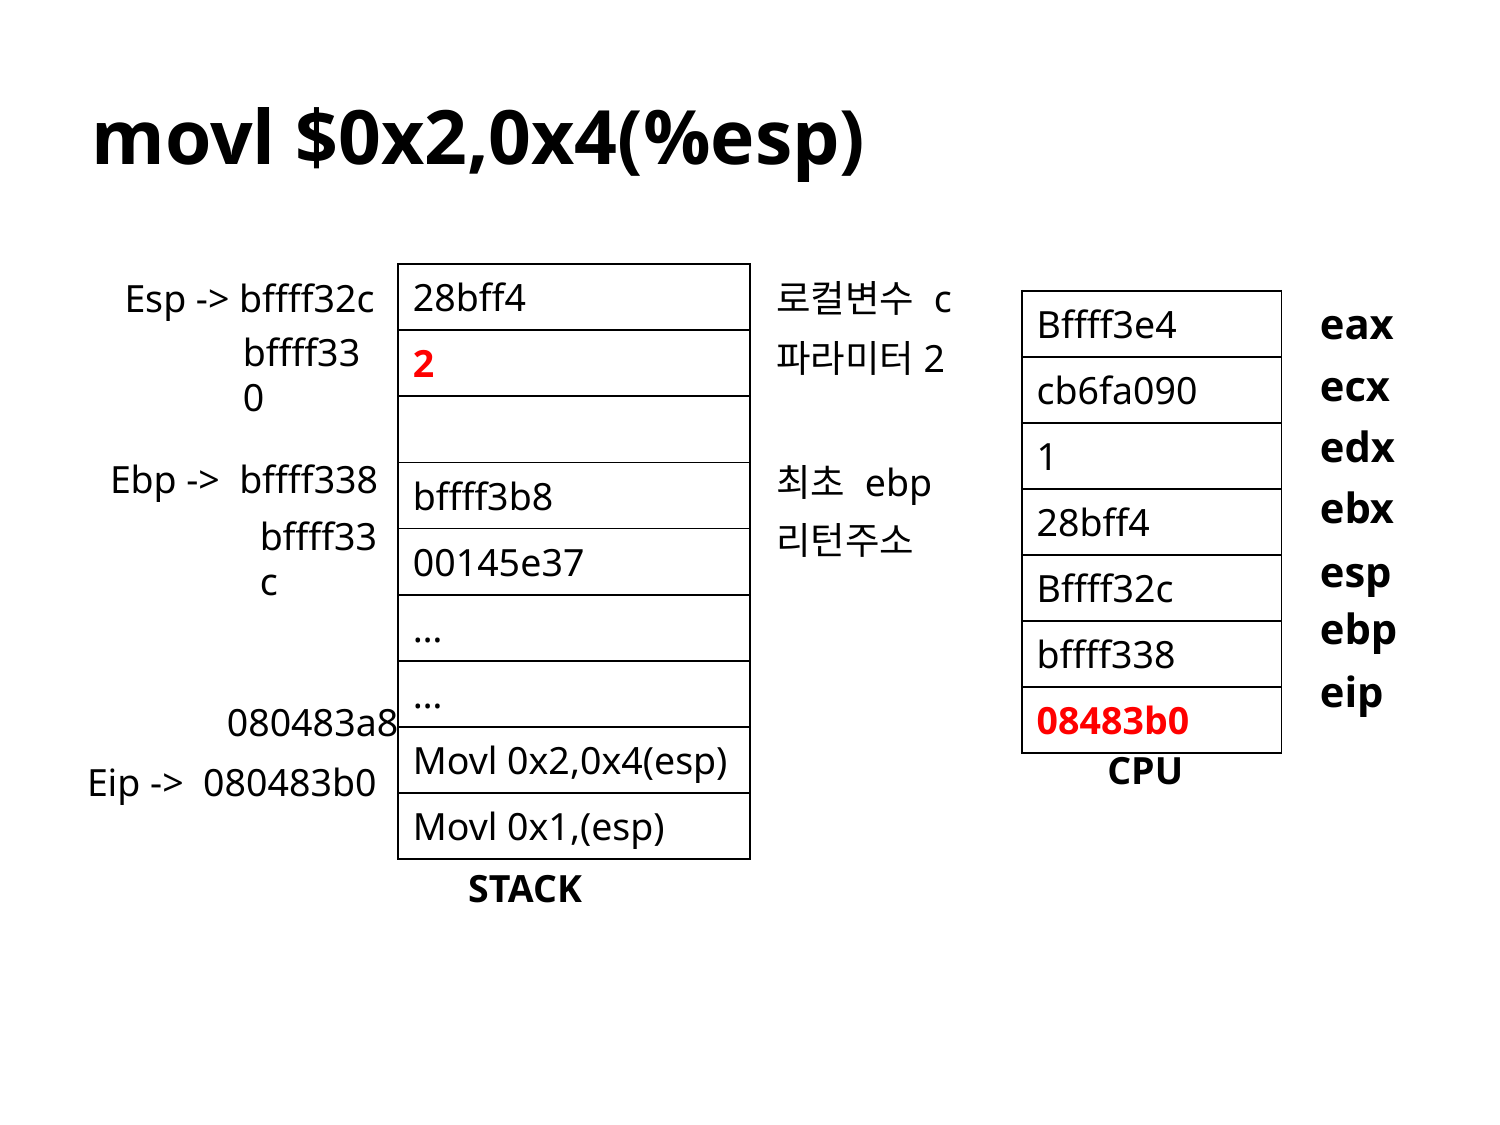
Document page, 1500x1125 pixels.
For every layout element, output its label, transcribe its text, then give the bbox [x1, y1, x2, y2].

table_cell [399, 397, 749, 462]
table_header 28bff4 [399, 265, 749, 329]
text_box eip [1304, 658, 1459, 724]
text_box ebx [1304, 474, 1459, 537]
table_cell 08483b0 [1023, 688, 1281, 752]
table_cell … [399, 596, 749, 660]
table_cell bffff338 [1023, 622, 1281, 686]
table_cell 1 [1023, 424, 1281, 488]
text_box 리턴주소 [761, 509, 998, 570]
text_box edx [1304, 413, 1459, 474]
text_box 로컬변수 c [761, 267, 1022, 327]
text_box Eip -> 080483b0 [72, 751, 427, 812]
text_box bffff330 [228, 321, 394, 427]
table_cell 28bff4 [1023, 490, 1281, 554]
text_box 080483a8 [62, 691, 417, 752]
text_box 파라미터2 [761, 327, 975, 388]
text_box STACK [453, 857, 607, 918]
text_box esp [1304, 537, 1459, 595]
table_cell bffff3b8 [406, 463, 749, 528]
table_header Bffff3e4 [1023, 292, 1281, 356]
table_cell 00145e37 [406, 529, 749, 594]
text_box CPU [1092, 739, 1223, 800]
table_cell 2 [399, 331, 749, 395]
table_cell Movl 0x2,0x4(esp) [417, 728, 749, 792]
table_cell Bffff32c [1023, 556, 1281, 620]
table_cell Movl 0x1,(esp) [399, 794, 749, 858]
text_box ebp [1304, 595, 1459, 658]
text_box Esp -> bffff32c [109, 267, 431, 327]
text_box movl $0x2,0x4(%esp) [76, 82, 1069, 188]
text_box eax [1304, 290, 1459, 352]
text_box Ebp -> bffff338 [95, 448, 417, 509]
table_cell … [399, 662, 749, 726]
text_box ecx [1304, 352, 1459, 413]
text_box bffff33c [245, 505, 406, 611]
text_box 최초 ebp [761, 451, 998, 509]
table_cell cb6fa090 [1023, 358, 1281, 422]
